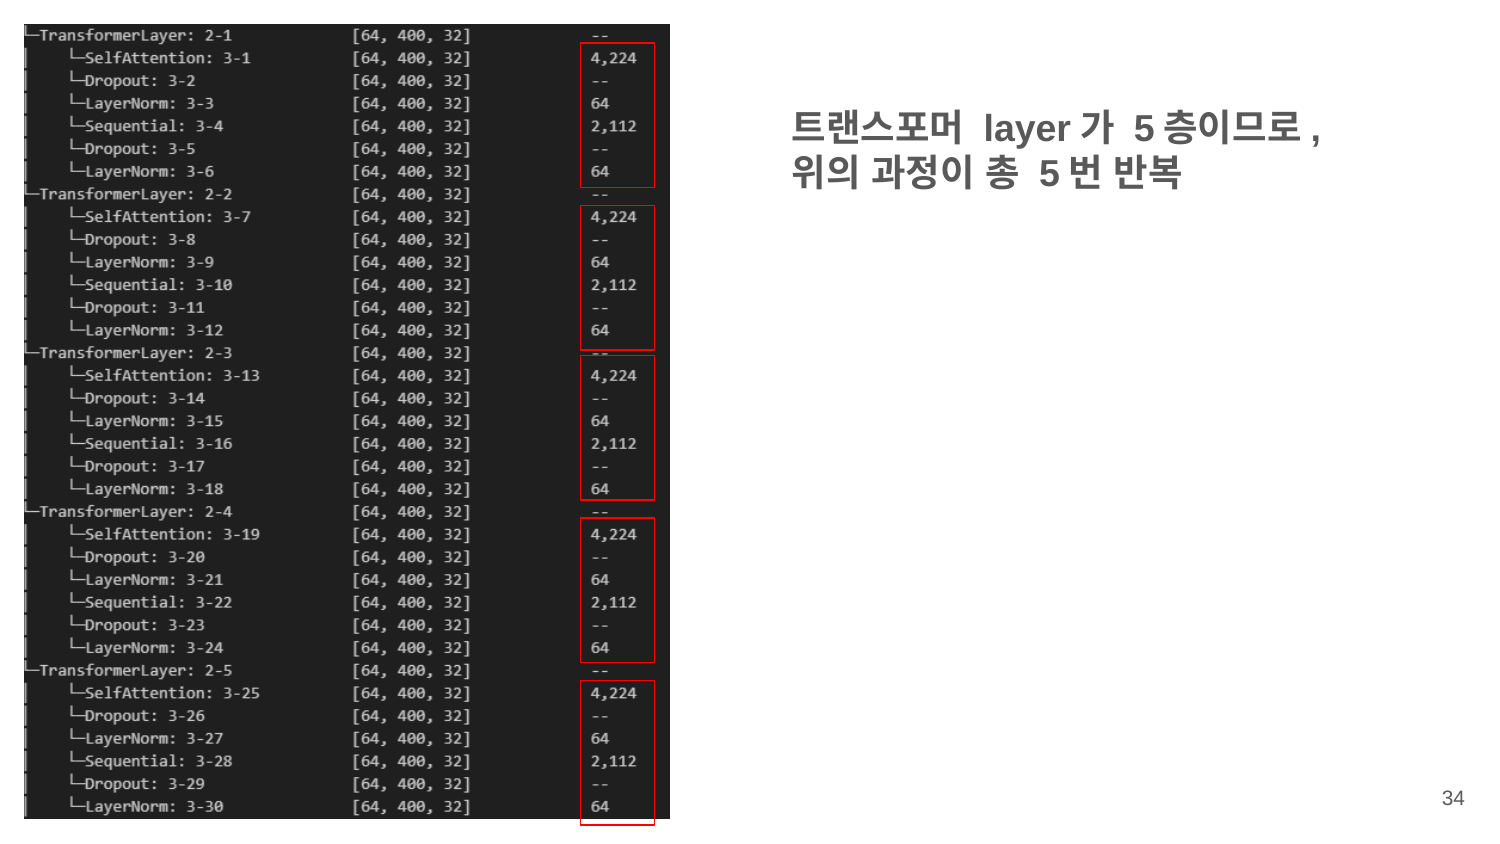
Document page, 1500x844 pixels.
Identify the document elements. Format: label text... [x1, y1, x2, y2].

text_box 트랜스포머 layer가 5층이므로, 위의 과정이 총 5번 반복 [776, 89, 1422, 530]
picture [24, 24, 670, 819]
slide_number 34 [1389, 764, 1480, 830]
